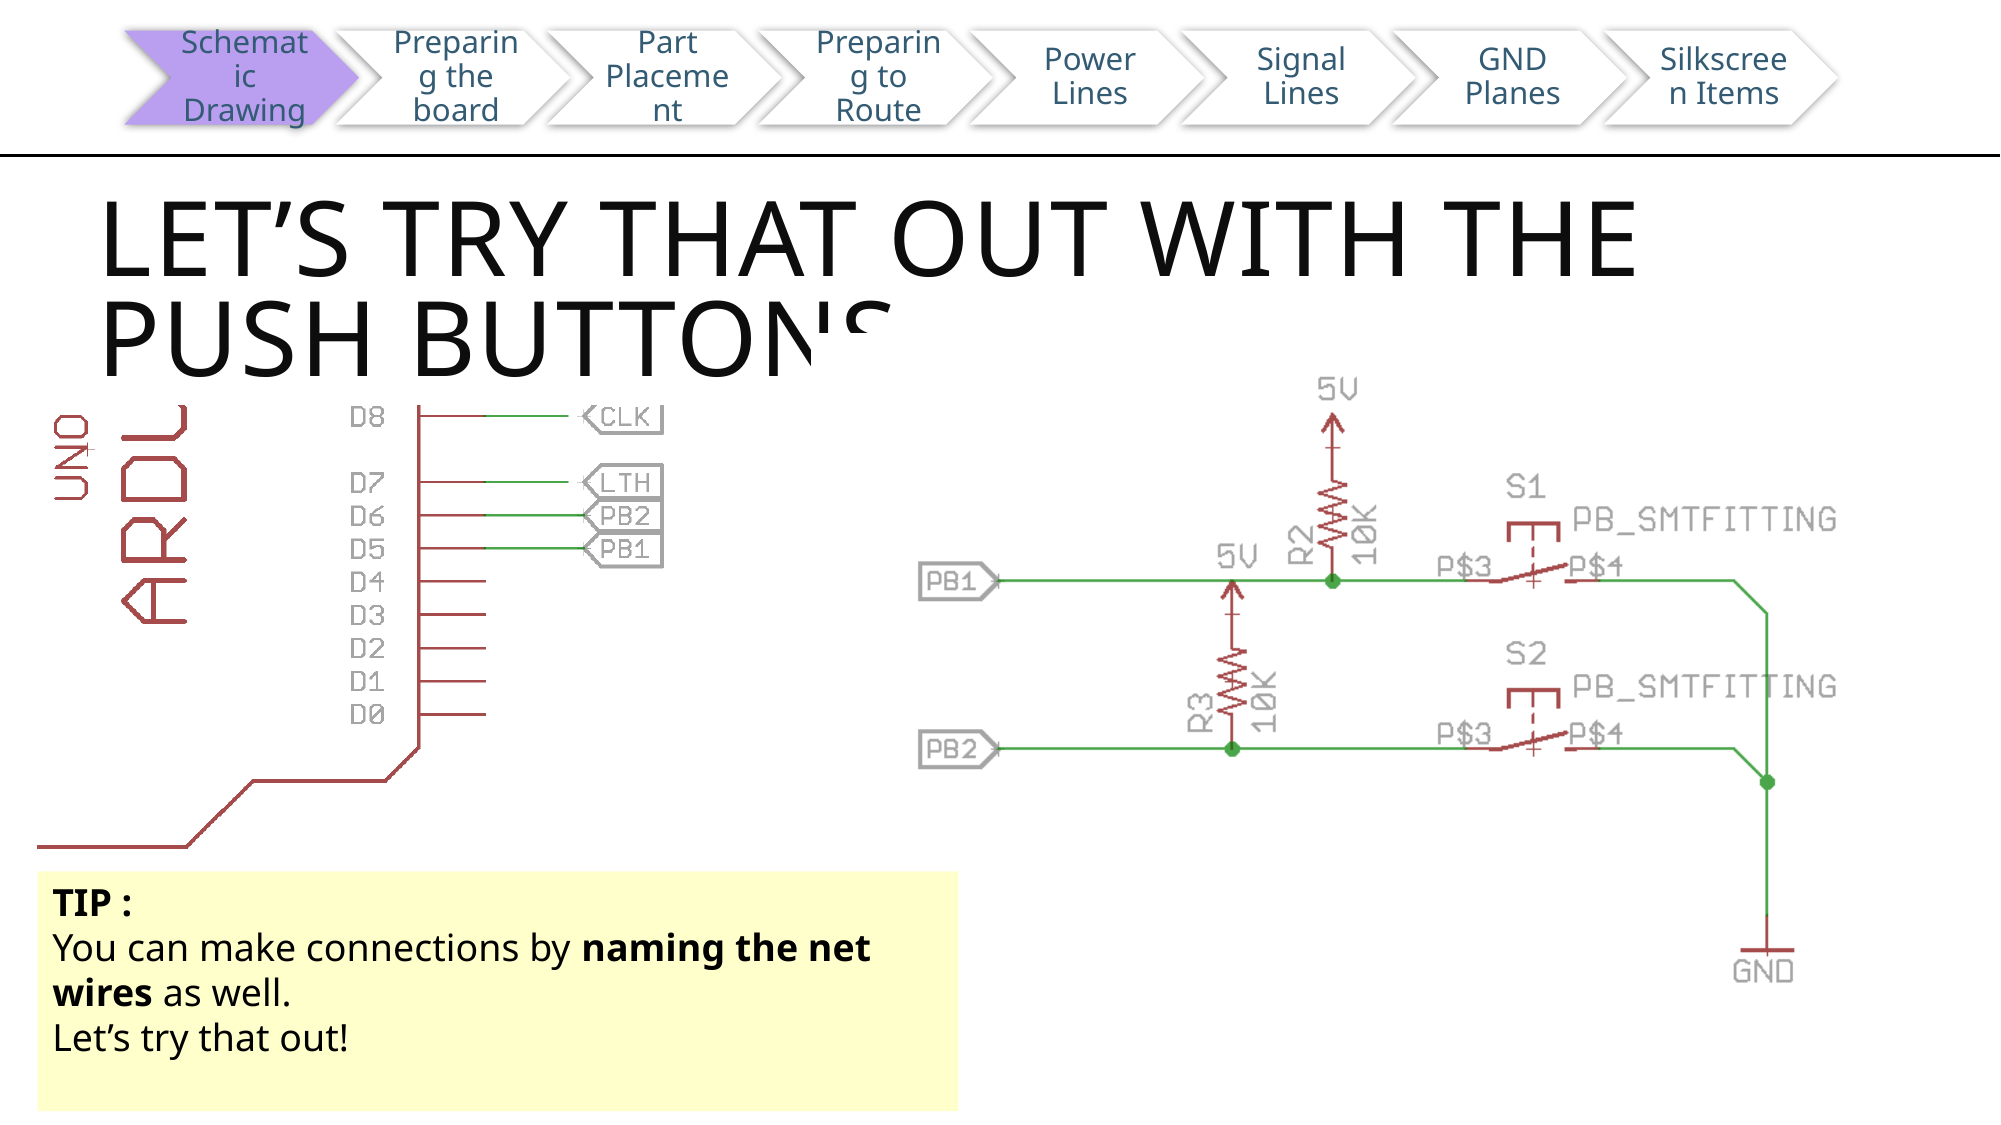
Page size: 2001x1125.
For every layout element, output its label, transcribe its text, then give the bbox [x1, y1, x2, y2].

picture [37, 405, 720, 872]
picture [811, 332, 1944, 1024]
text_box Let’s try that out with the push buttons [82, 188, 1678, 330]
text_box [123, 0, 1839, 156]
text_box TIP : You can make connections by naming the net wires as well. Let’s try that out! [37, 871, 959, 1112]
